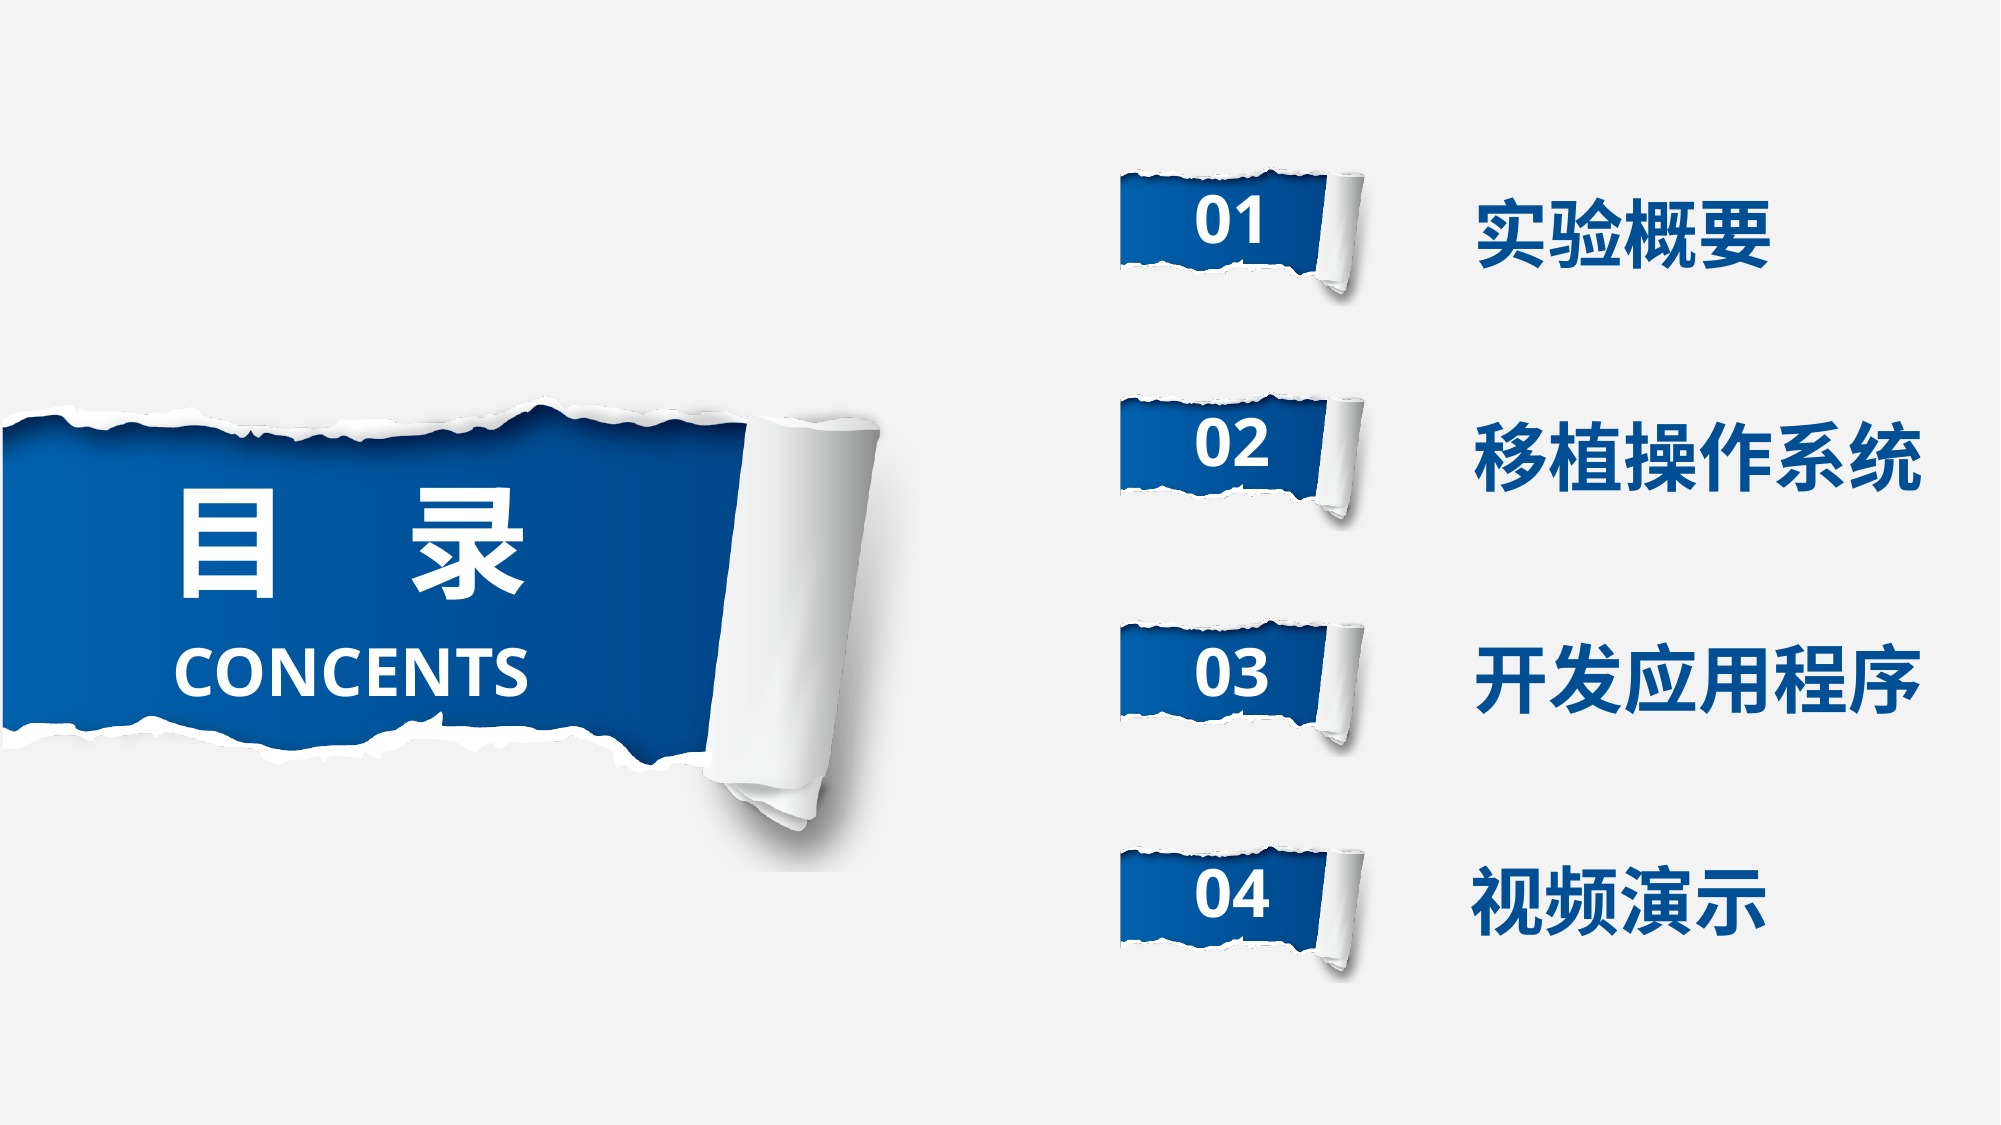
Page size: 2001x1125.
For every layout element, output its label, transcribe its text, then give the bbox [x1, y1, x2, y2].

text_box 开发应用程序 [1459, 625, 1939, 731]
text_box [1102, 368, 1376, 549]
picture [0, 314, 921, 930]
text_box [1102, 594, 1376, 775]
text_box 移植操作系统 [1459, 402, 1939, 508]
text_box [1102, 143, 1376, 323]
text_box 视频演示 [1455, 846, 1785, 952]
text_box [1102, 820, 1376, 1000]
text_box 实验概要 [1458, 179, 1789, 285]
